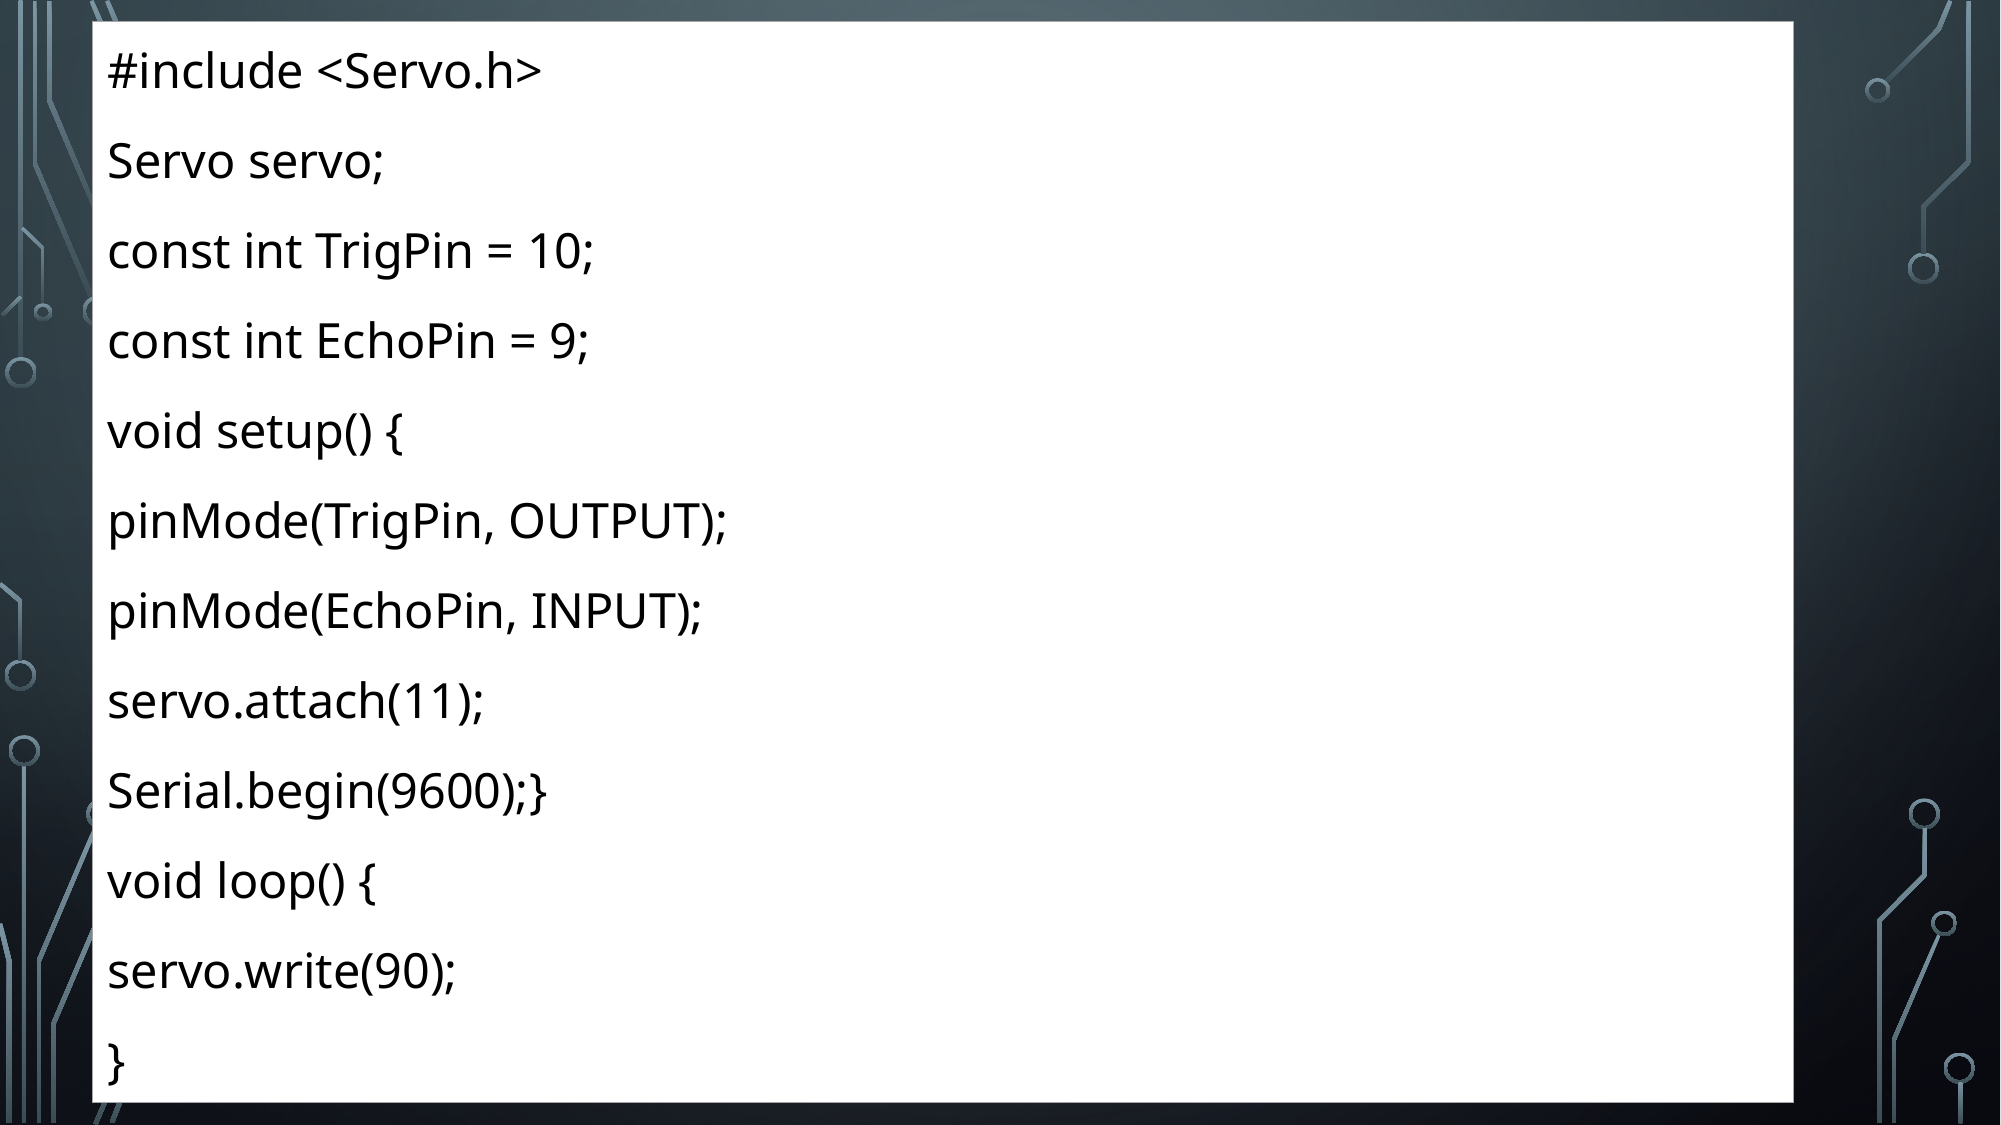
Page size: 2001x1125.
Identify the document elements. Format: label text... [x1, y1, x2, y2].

list #include <Servo.h> Servo servo; const int TrigPin = 10; const int EchoPin = 9; void setup() { pinMode(TrigPin, OUTPUT); pinMode(EchoPin, INPUT); servo.attach(11); Serial.begin(9600);} void loop() { servo.write(90); } [92, 21, 1794, 1103]
